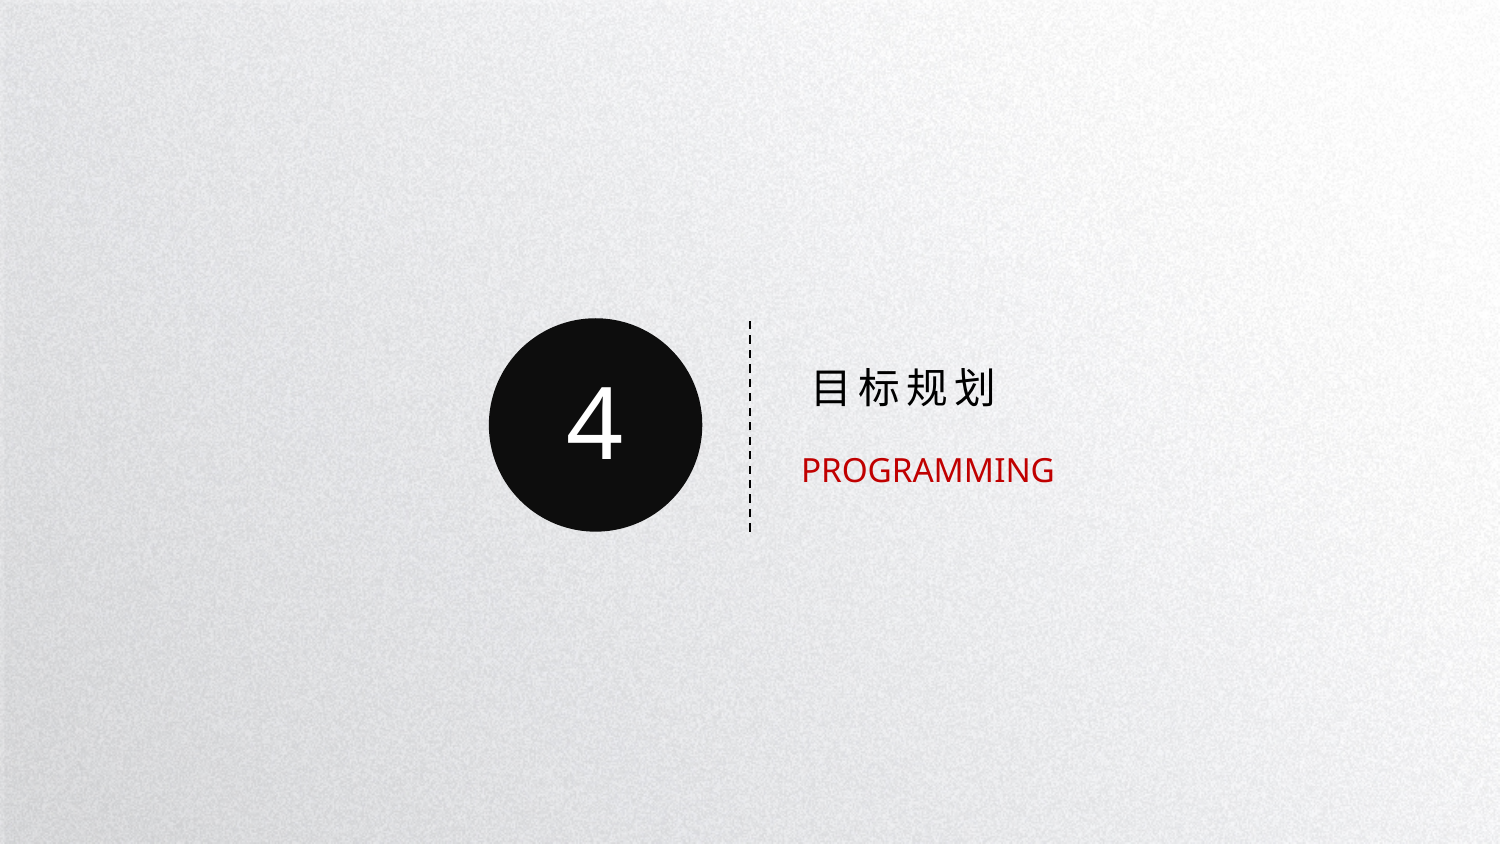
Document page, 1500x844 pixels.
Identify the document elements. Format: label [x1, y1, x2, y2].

picture [0, 0, 1500, 844]
text_box [488, 317, 703, 532]
